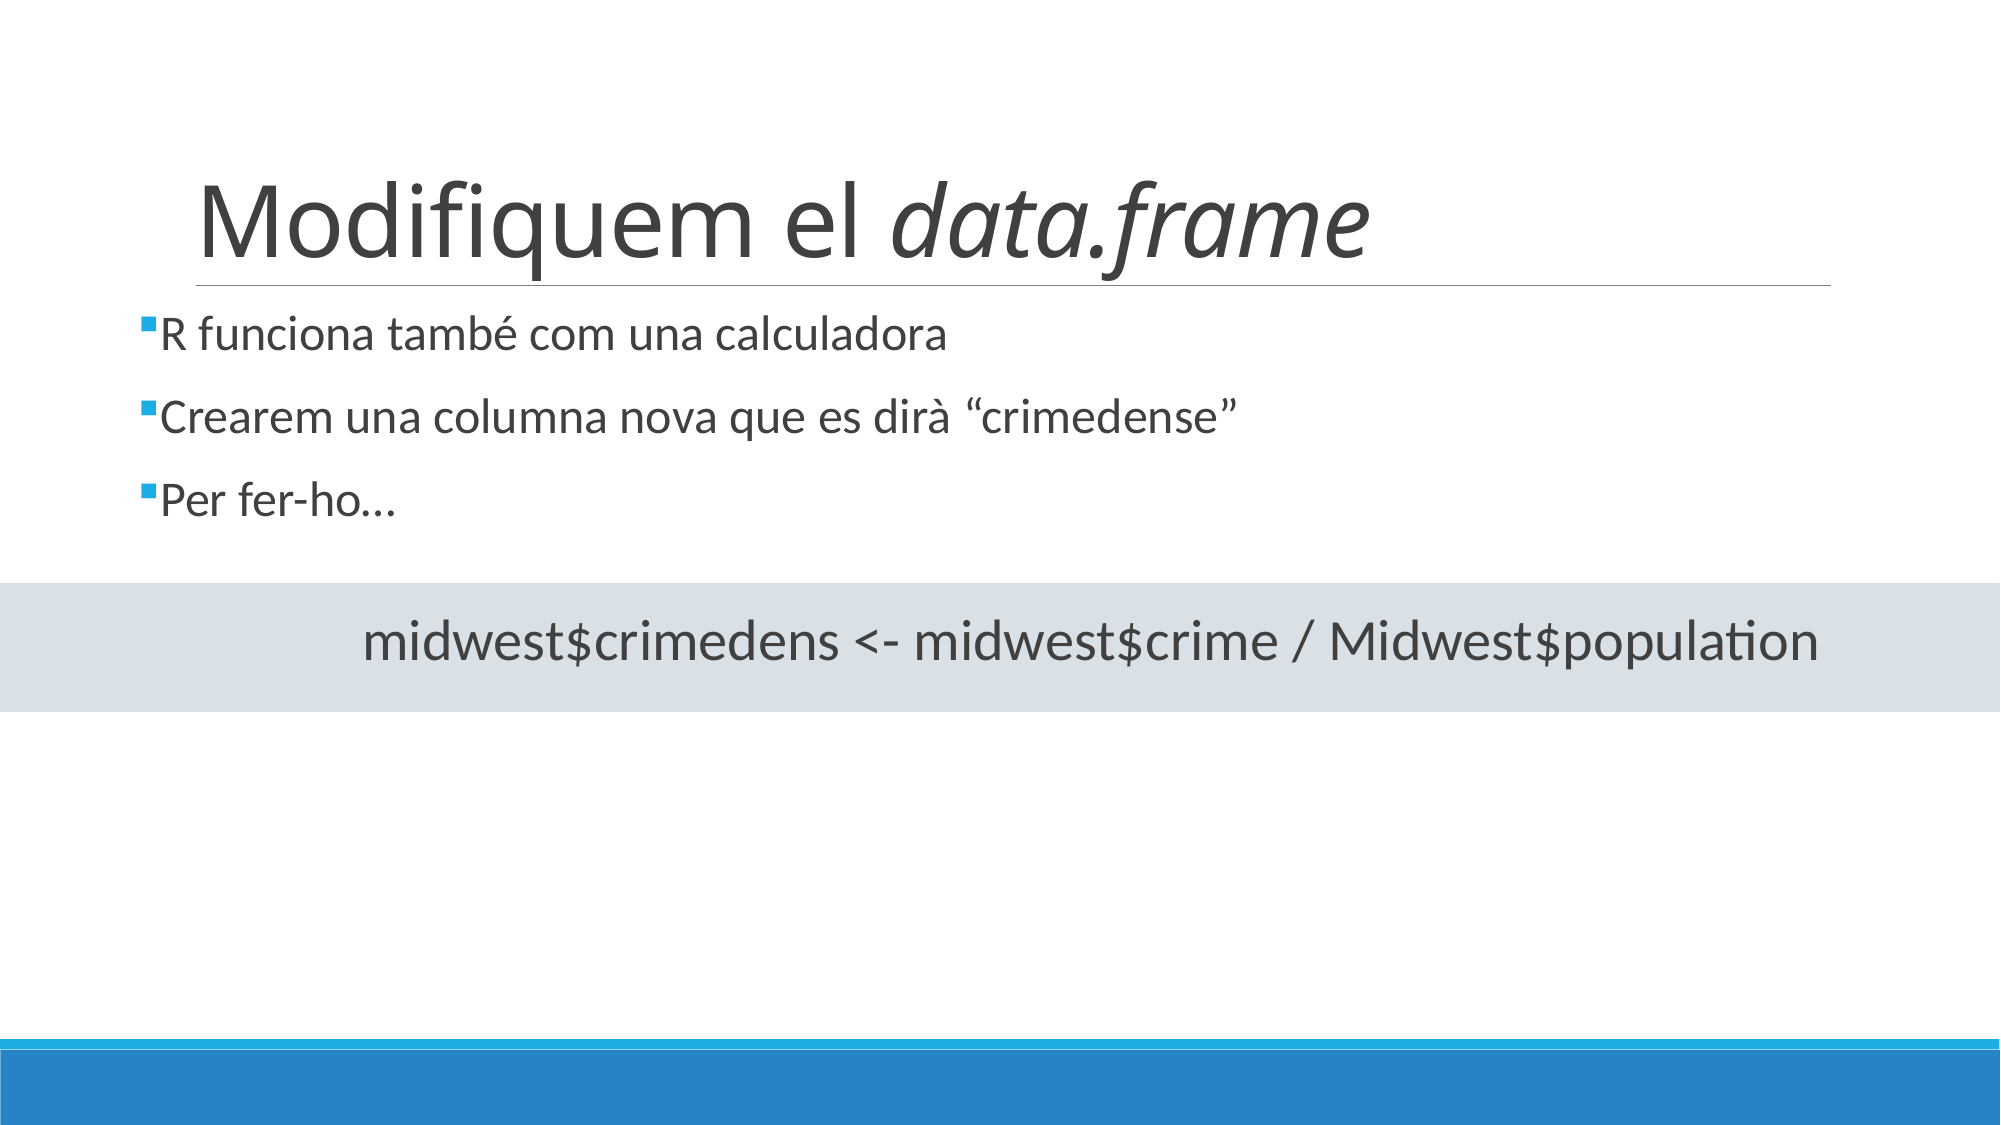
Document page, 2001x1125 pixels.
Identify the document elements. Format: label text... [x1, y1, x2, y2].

title Modifiquem el data.frame [180, 47, 1830, 285]
list R funciona també com una calculadora Crearem una columna nova que es dirà “crimedense” Per fer-ho… midwest$crimedens <- midwest$crime / Midwest$population [137, 299, 1863, 1084]
text_box [1863, 580, 2000, 715]
text_box [0, 580, 137, 715]
